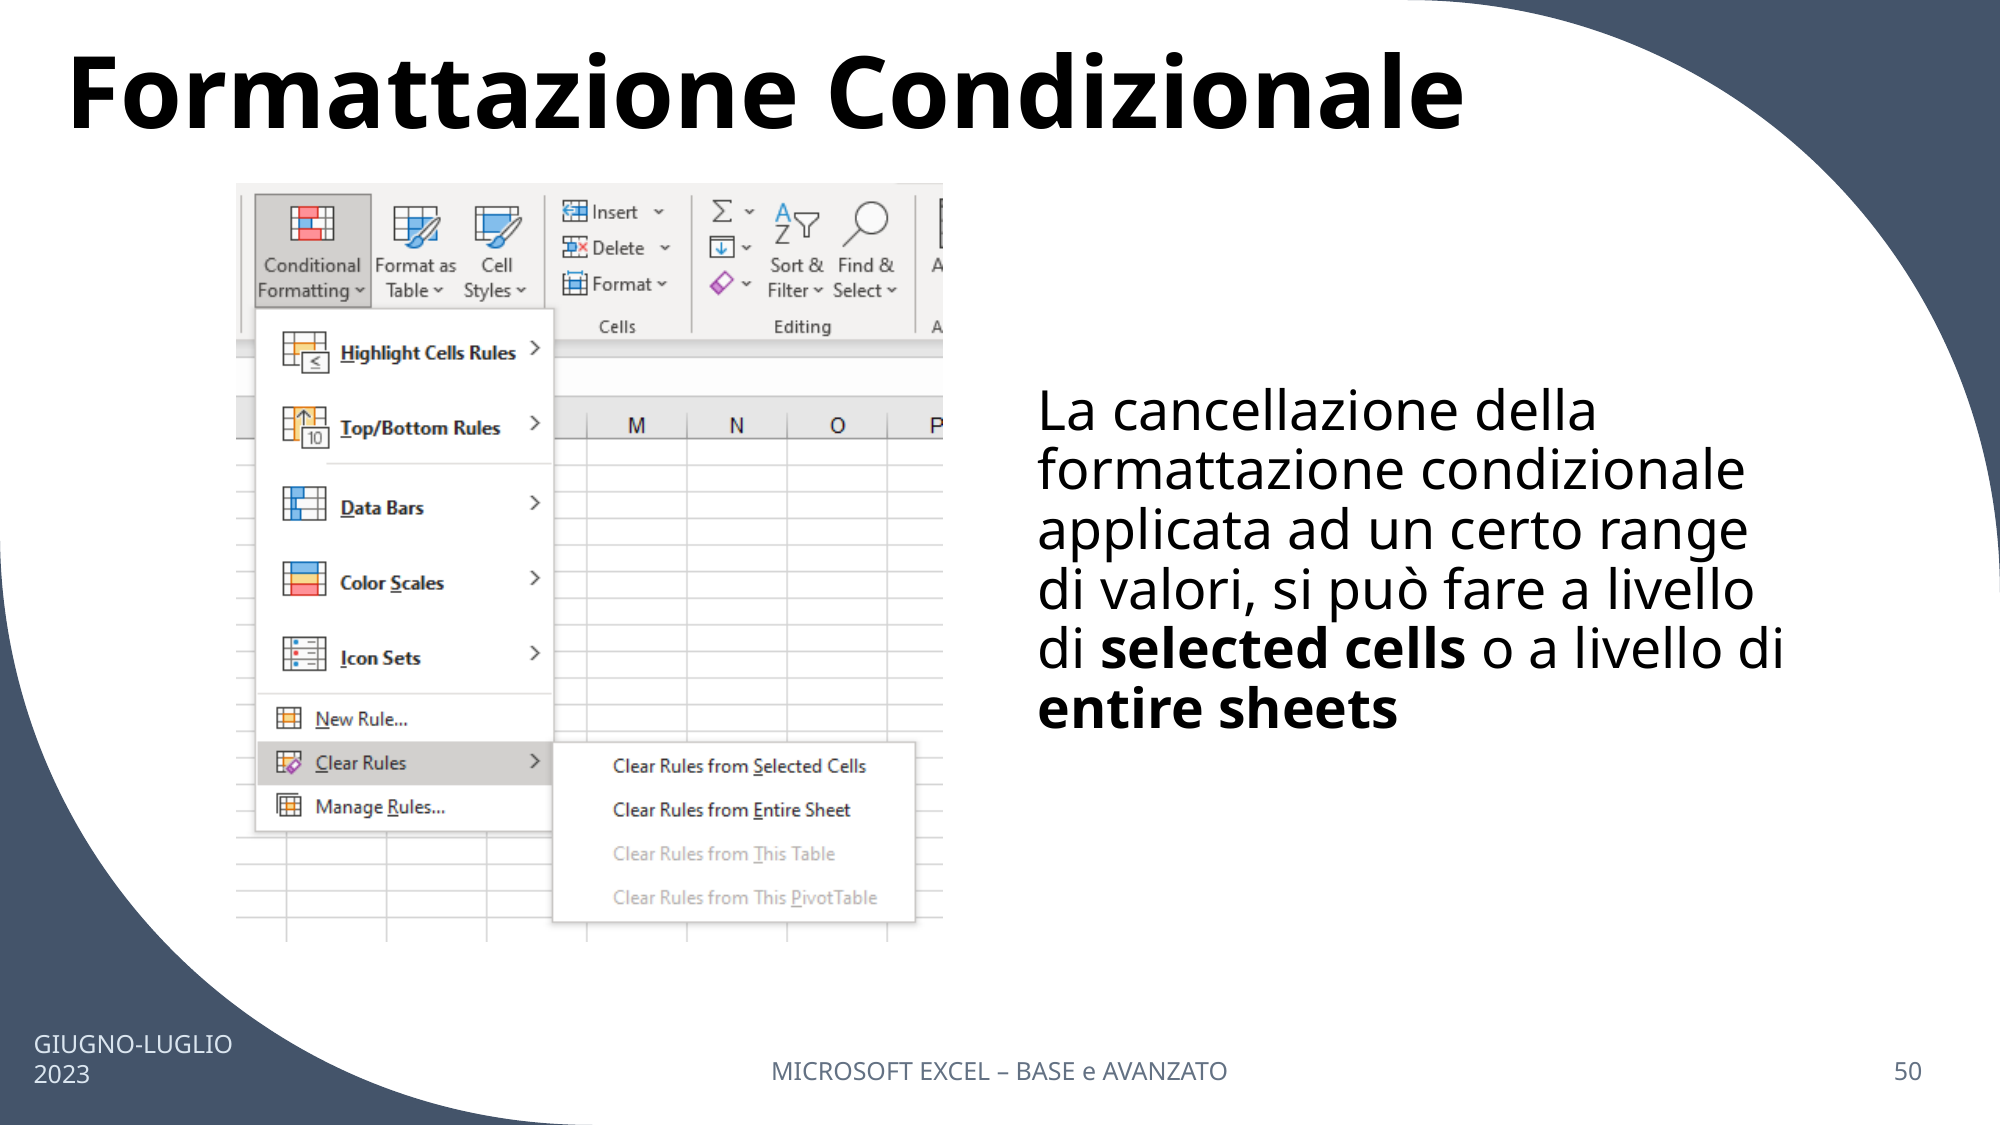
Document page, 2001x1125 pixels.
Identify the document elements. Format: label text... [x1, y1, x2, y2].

title Formattazione Condizionale [50, 0, 1722, 158]
list La cancellazione della formattazione condizionale applicata ad un certo range di valori, si può fare a livello di selected cells o a livello di entire sheets [1022, 375, 1802, 750]
picture [236, 183, 943, 942]
slide_number 50 [1665, 1042, 1938, 1103]
footer MICROSOFT EXCEL – BASE e AVANZATO [662, 1042, 1338, 1103]
slide_number GIUGNO-LUGLIO 2023 [18, 1028, 298, 1089]
